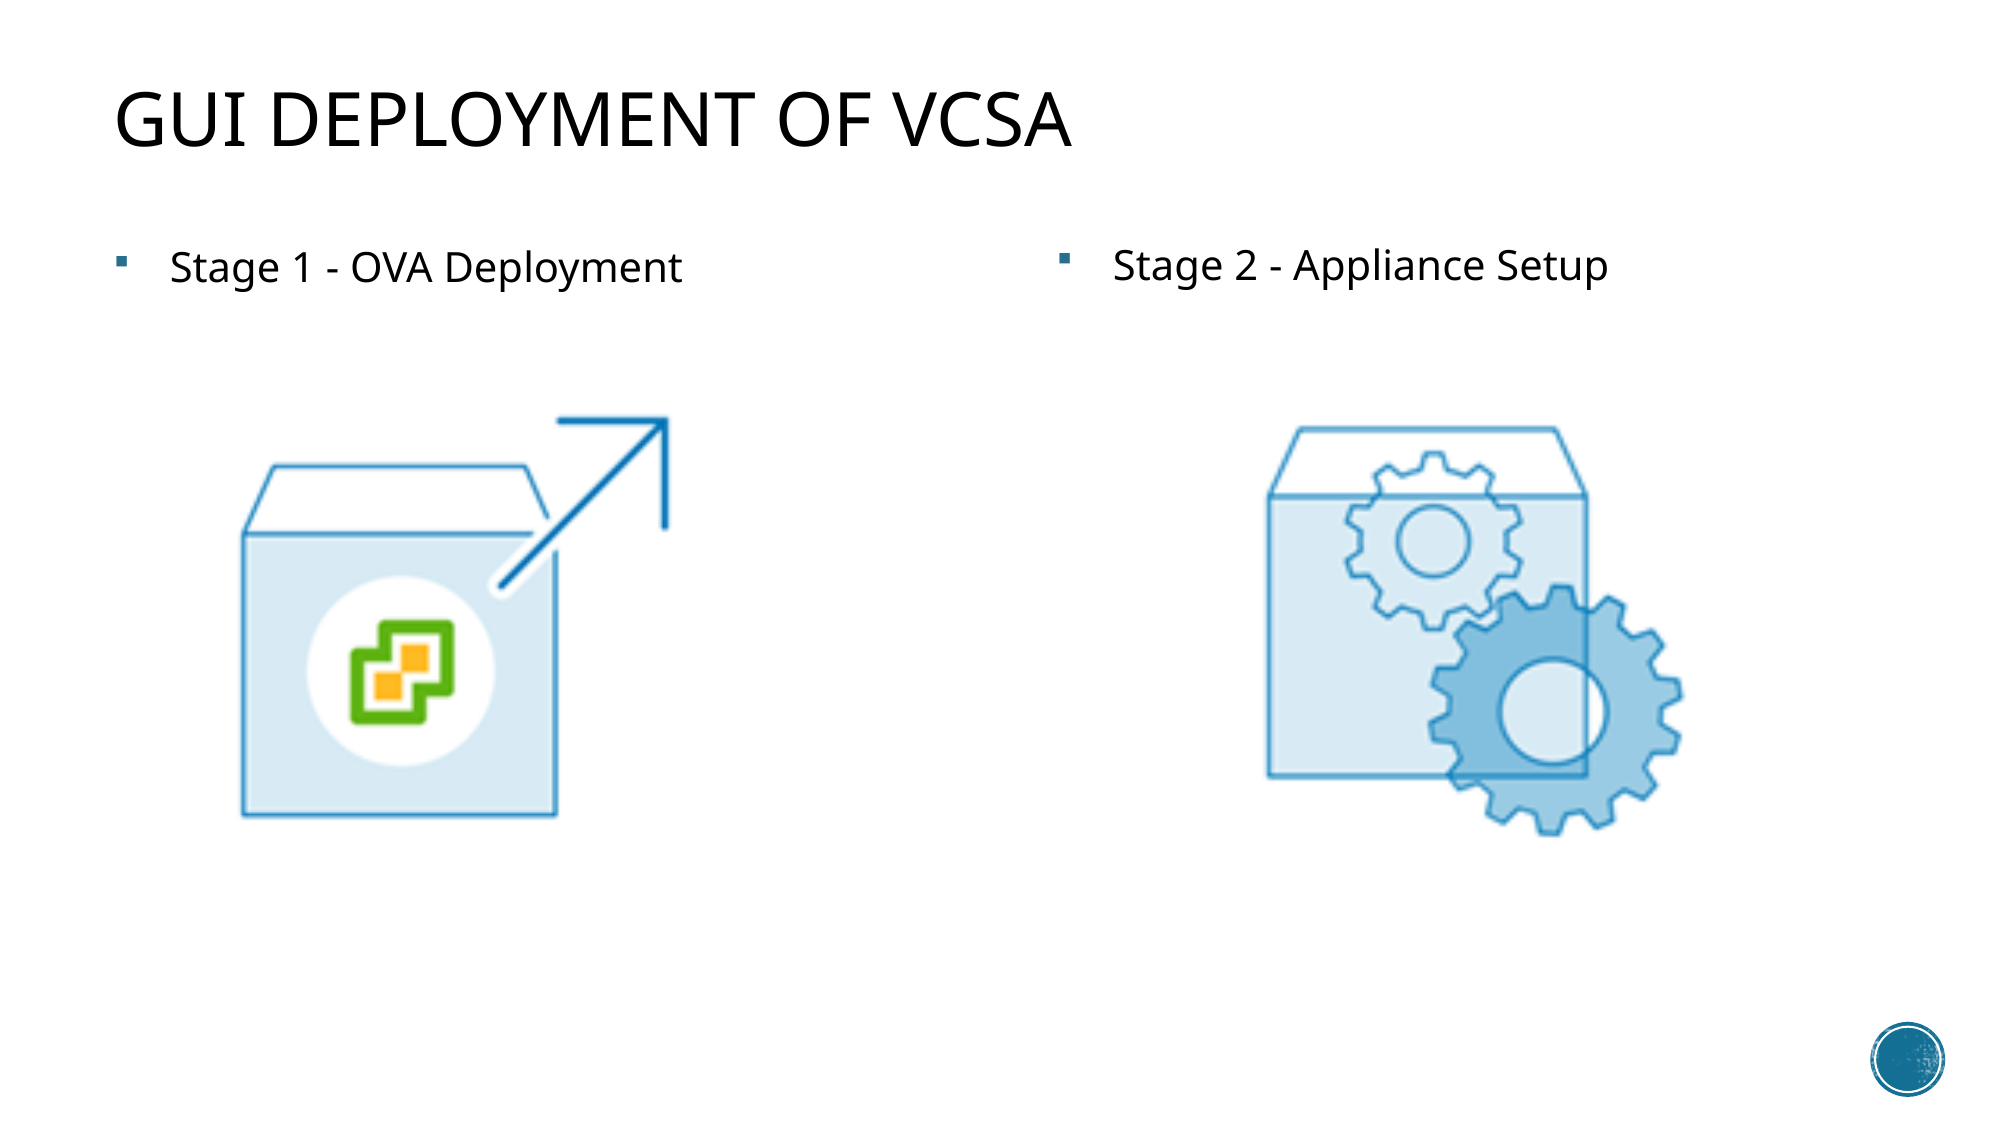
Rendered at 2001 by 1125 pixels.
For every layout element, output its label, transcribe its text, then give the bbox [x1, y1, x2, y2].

title GUI Deployment of VCSA [98, 36, 1909, 209]
text_box Stage 2 - Appliance Setup [1041, 205, 1811, 1074]
list Stage 1 - OVA Deployment [98, 208, 867, 1077]
picture [236, 409, 679, 828]
picture [1251, 409, 1692, 847]
